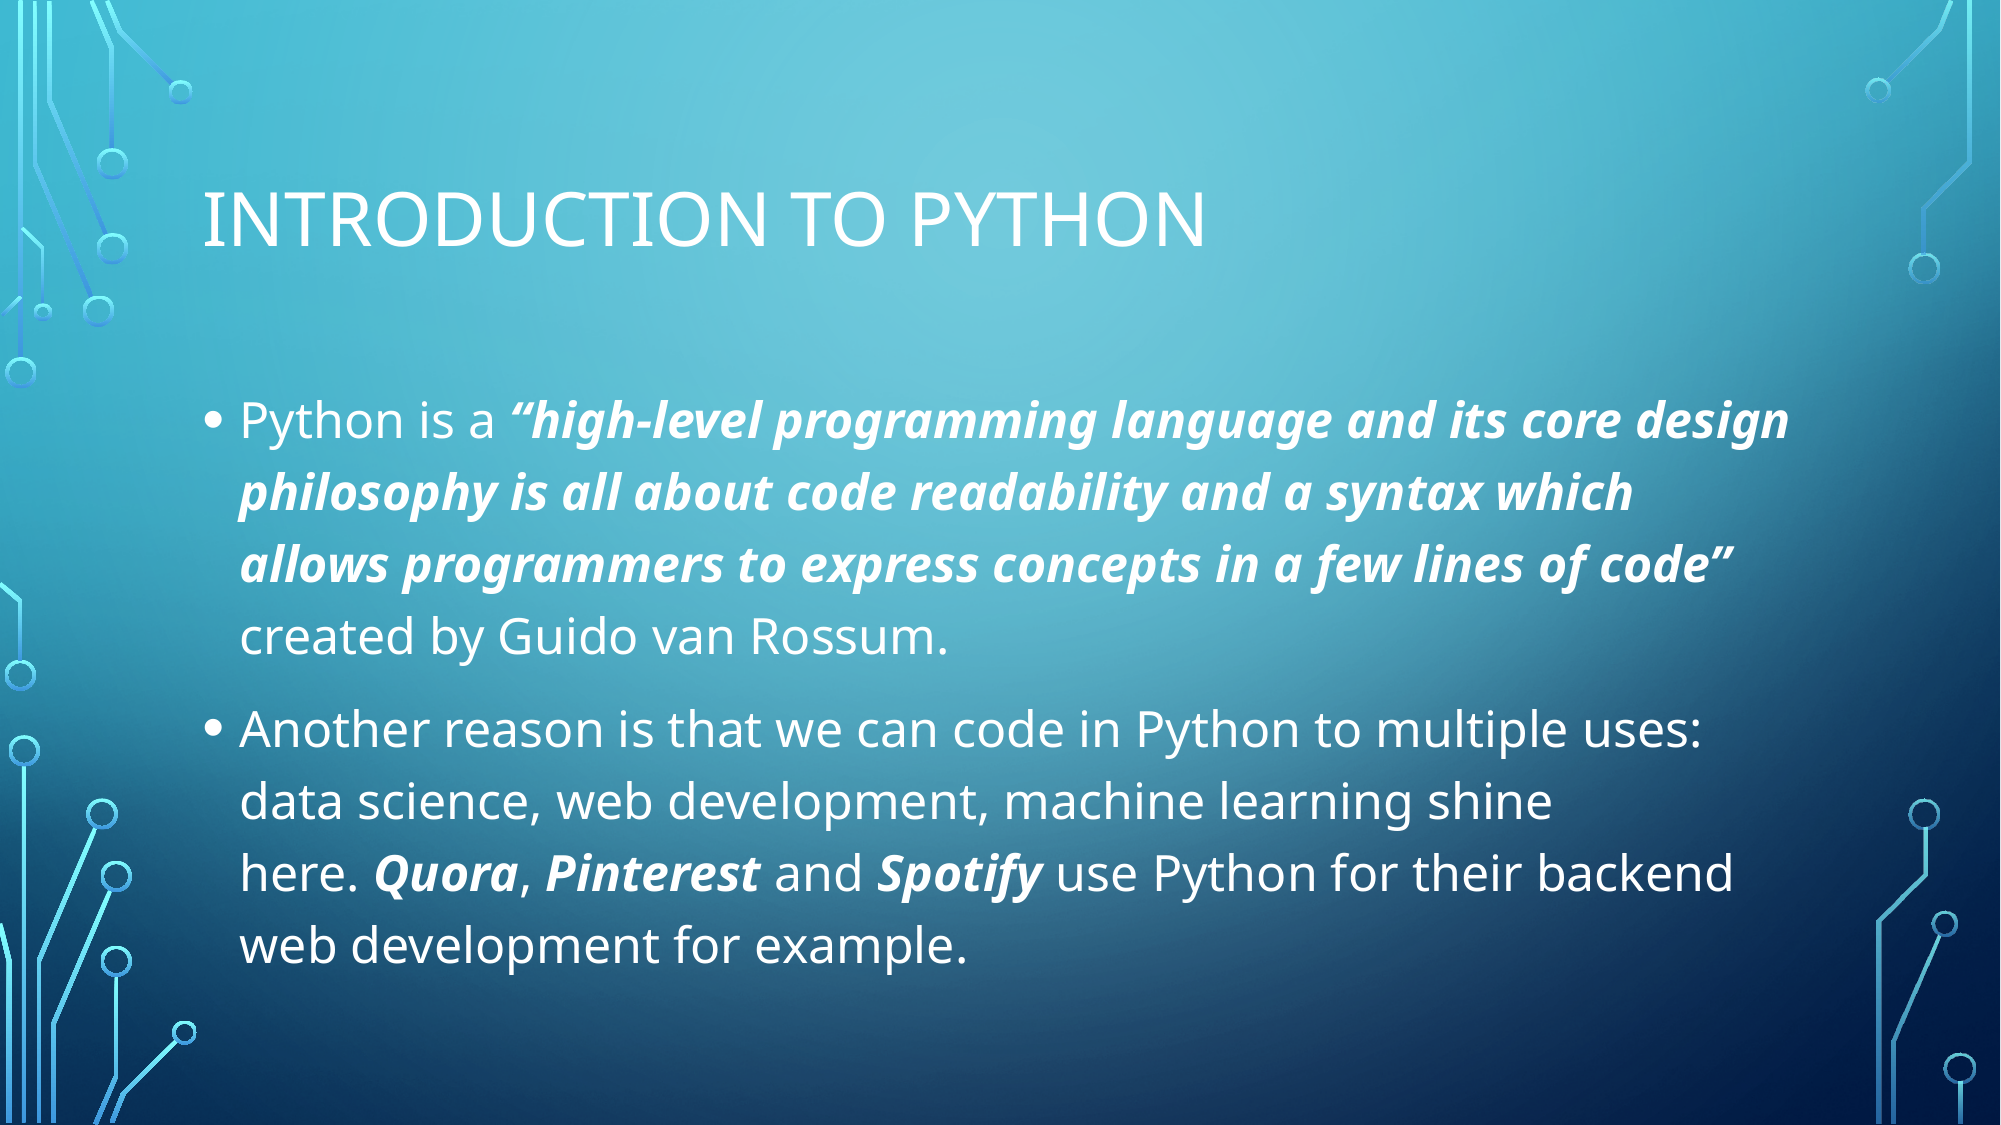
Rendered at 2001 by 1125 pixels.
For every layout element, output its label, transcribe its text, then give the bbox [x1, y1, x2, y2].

title Introduction to Python [187, 101, 1813, 344]
list Python is a “high-level programming language and its core design philosophy is all about code readability and a syntax which allows programmers to express concepts in a few lines of code” created by Guido van Rossum. Another reason is that we can code in Python to multiple uses: data science, web development, machine learning shine here. Quora, Pinterest and Spotify use Python for their backend web development for example. [187, 369, 1813, 950]
